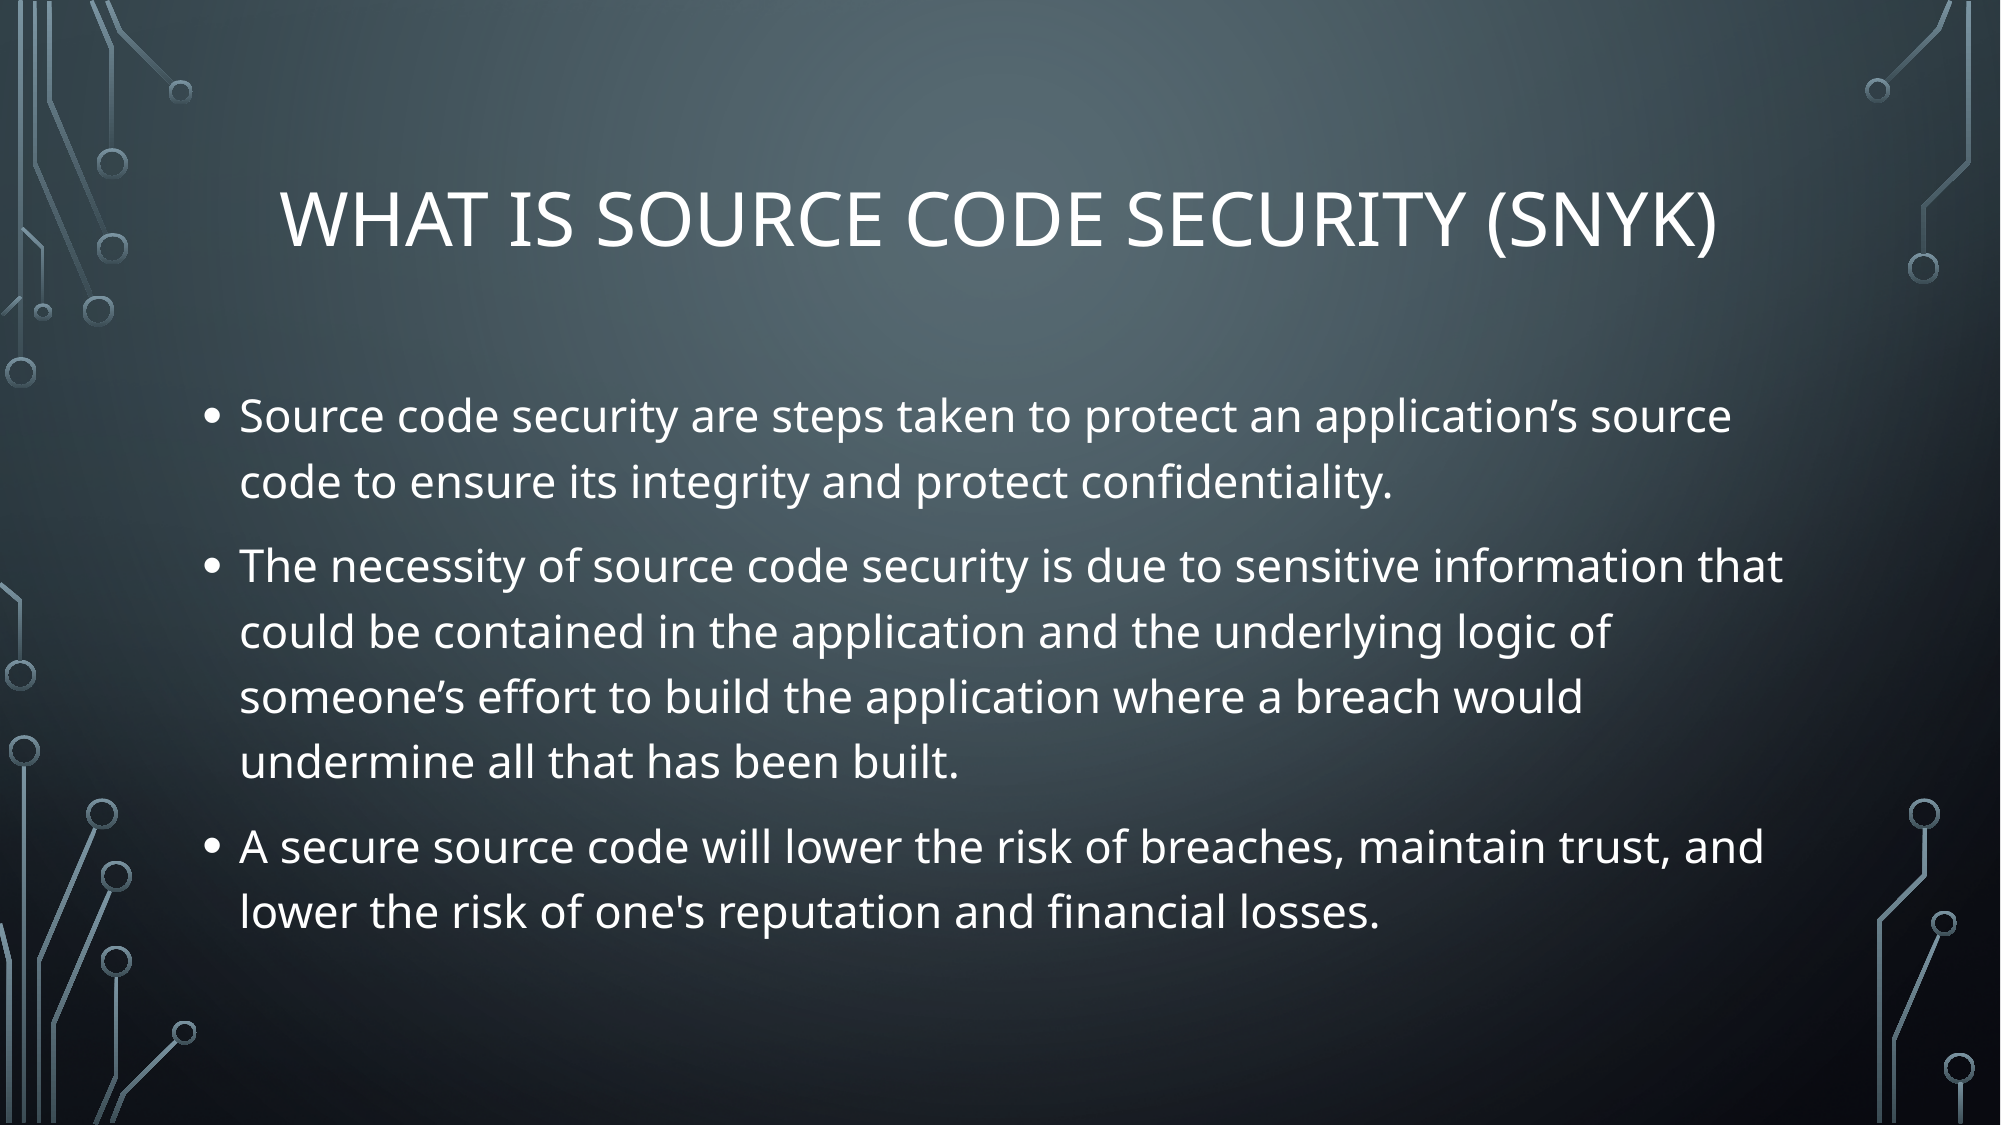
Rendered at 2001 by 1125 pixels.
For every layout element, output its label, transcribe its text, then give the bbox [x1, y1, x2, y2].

title What is source code security (snyk) [187, 101, 1813, 344]
list Source code security are steps taken to protect an application’s source code to ensure its integrity and protect confidentiality. The necessity of source code security is due to sensitive information that could be contained in the application and the underlying logic of someone’s effort to build the application where a breach would undermine all that has been built. A secure source code will lower the risk of breaches, maintain trust, and lower the risk of one's reputation and financial losses. [187, 369, 1813, 950]
